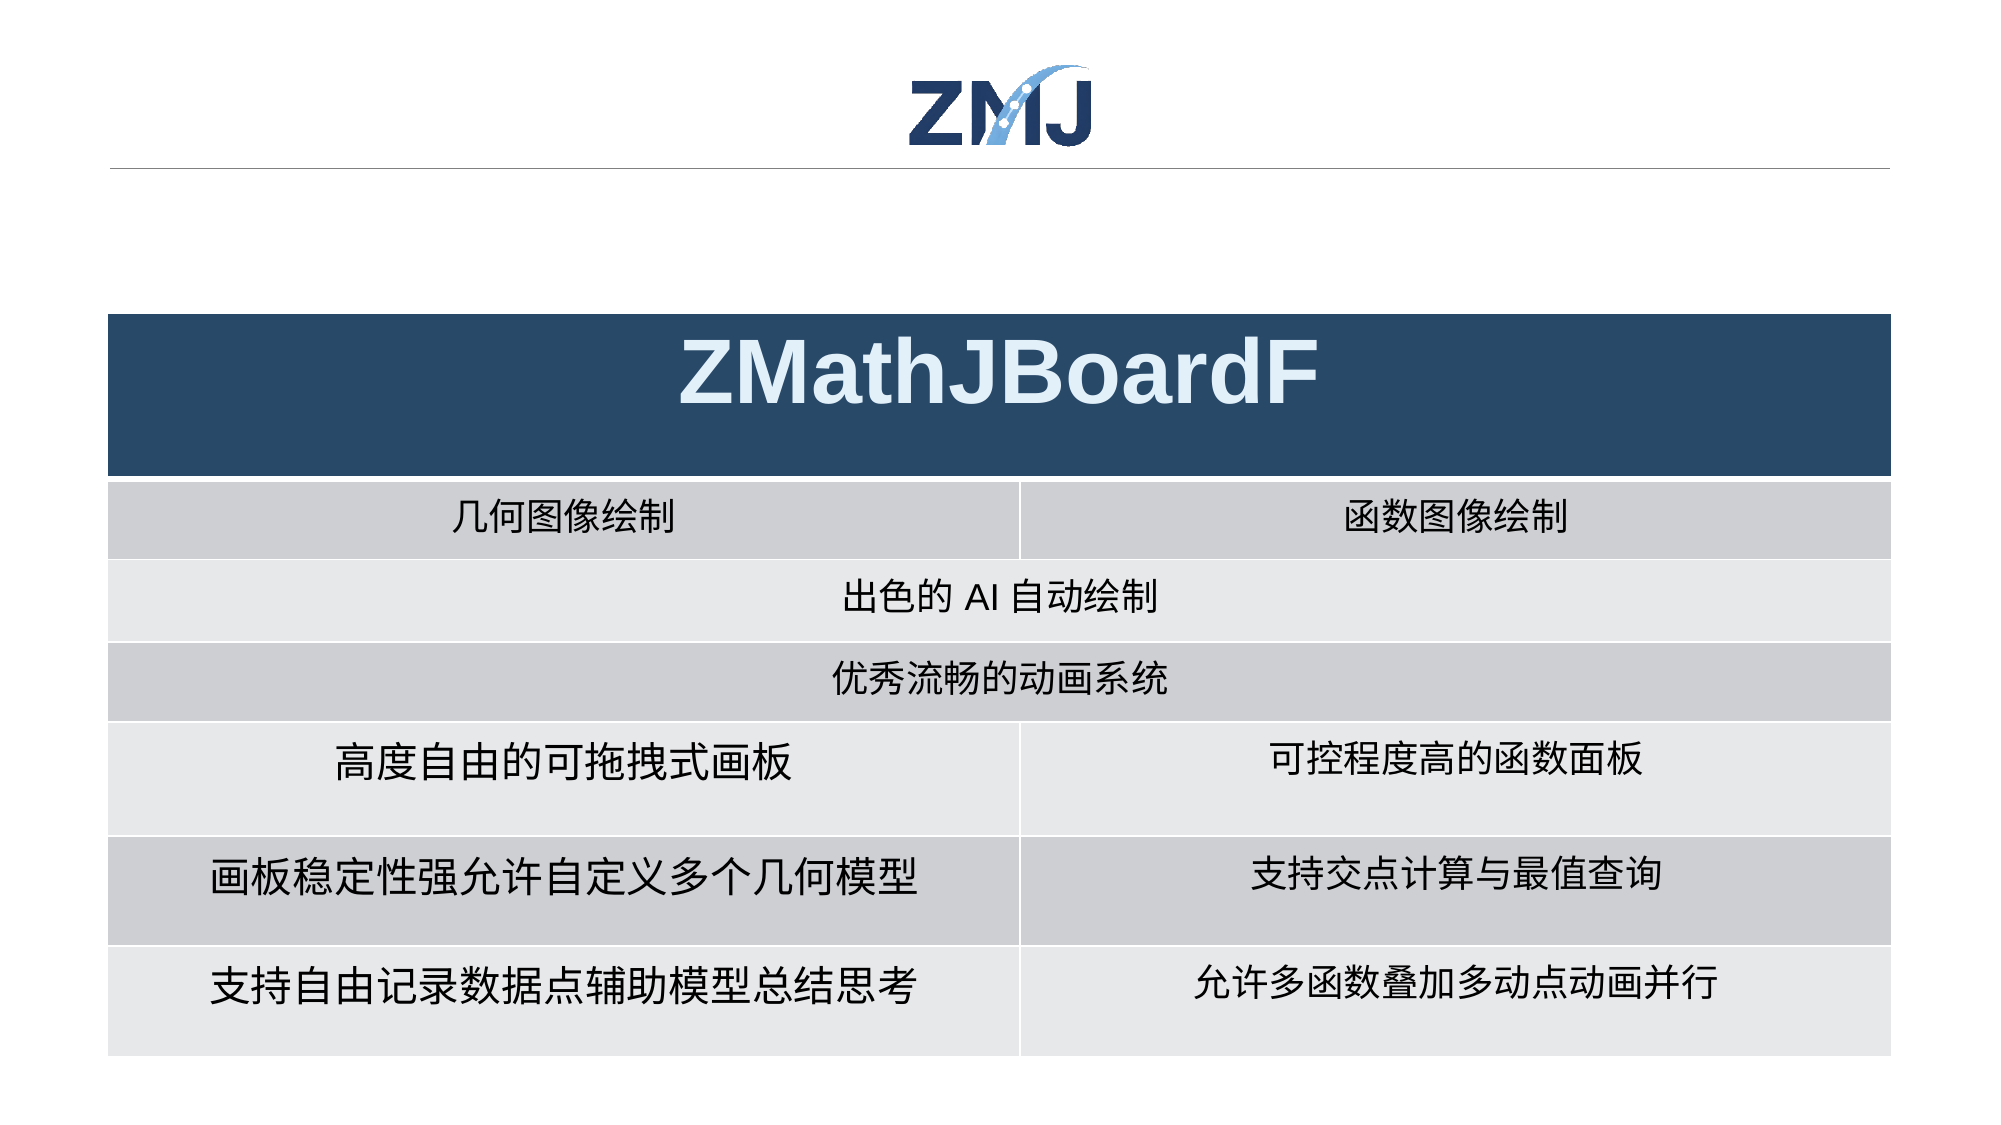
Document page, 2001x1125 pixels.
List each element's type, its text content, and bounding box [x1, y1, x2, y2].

table_cell 可控程度高的函数面板 [1021, 723, 1891, 835]
table_header ZMathJBoardF [108, 314, 1891, 476]
table_cell 几何图像绘制 [108, 482, 1019, 559]
table_cell 支持交点计算与最值查询 [1021, 837, 1891, 945]
table_cell 出色的AI自动绘制 [108, 560, 1891, 641]
table_cell 允许多函数叠加多动点动画并行 [1021, 947, 1891, 1056]
table_cell 高度自由的可拖拽式画板 [108, 723, 1019, 835]
table_cell 函数图像绘制 [1021, 482, 1891, 559]
table_cell 画板稳定性强允许自定义多个几何模型 [108, 837, 1019, 945]
table_cell 支持自由记录数据点辅助模型总结思考 [108, 947, 1019, 1056]
table_cell 优秀流畅的动画系统 [108, 643, 1891, 721]
picture [894, 37, 1106, 177]
